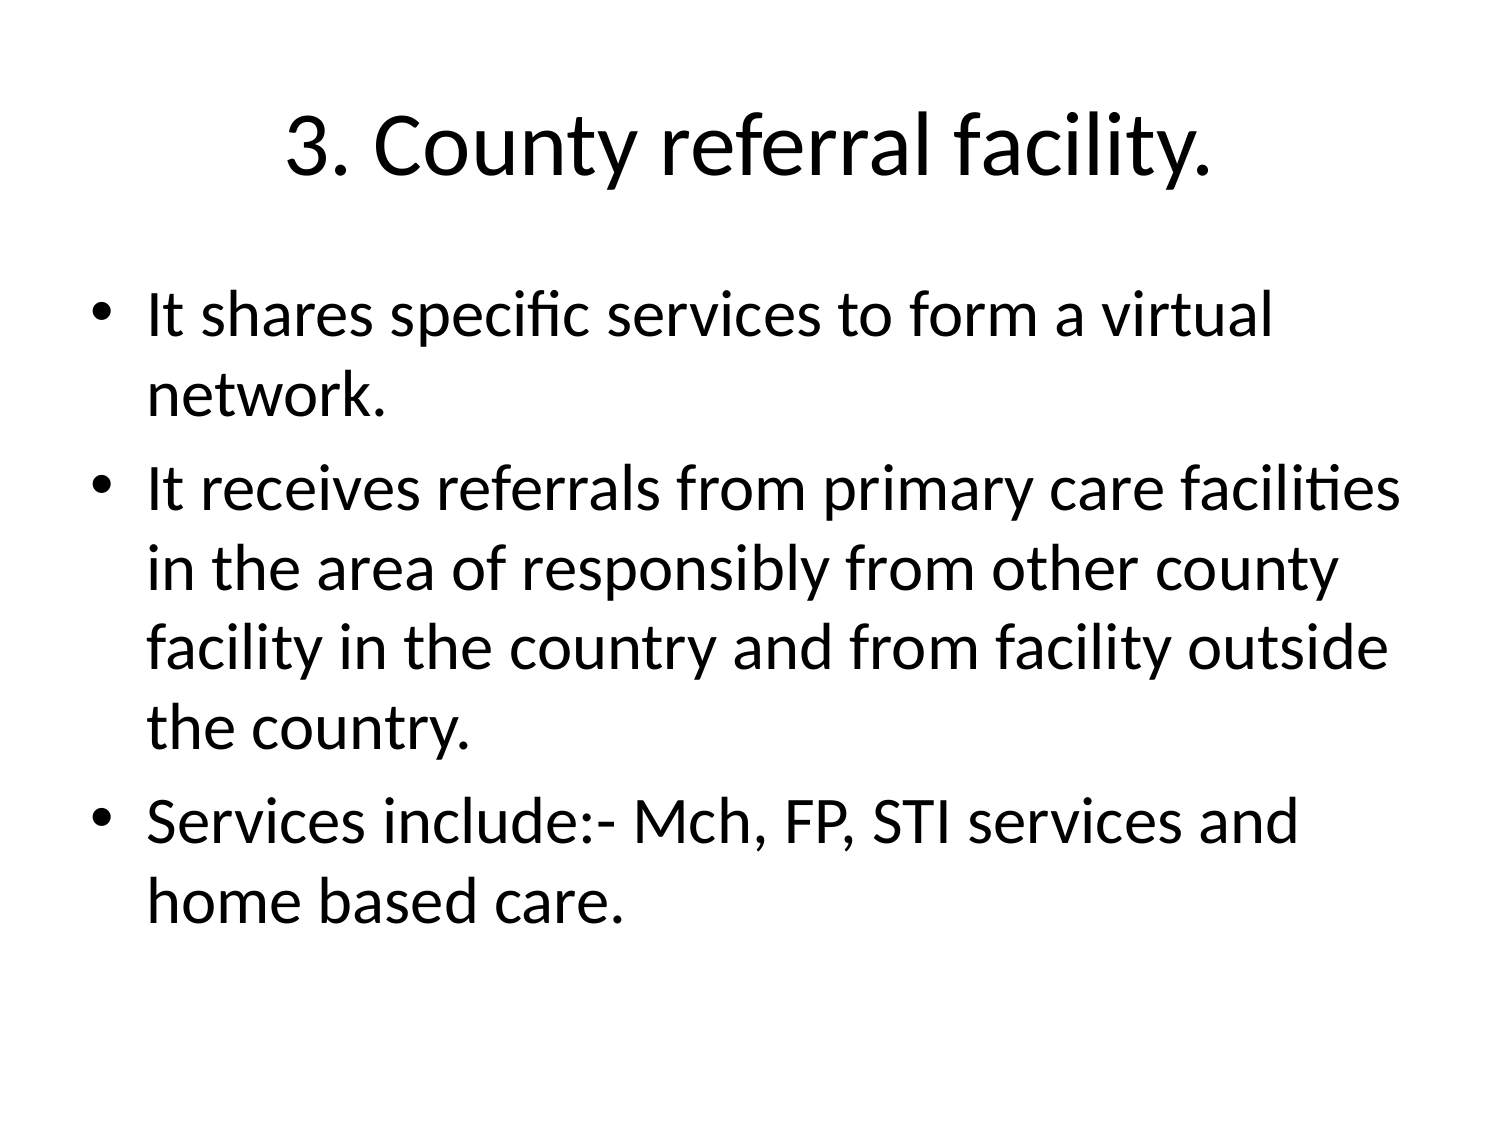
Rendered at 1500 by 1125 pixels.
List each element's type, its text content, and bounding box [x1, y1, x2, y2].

title 3. County referral facility. [75, 45, 1425, 233]
list It shares specific services to form a virtual network. It receives referrals from primary care facilities in the area of responsibly from other county facility in the country and from facility outside the country. Services include:- Mch, FP, STI services and home based care. [75, 262, 1425, 1005]
